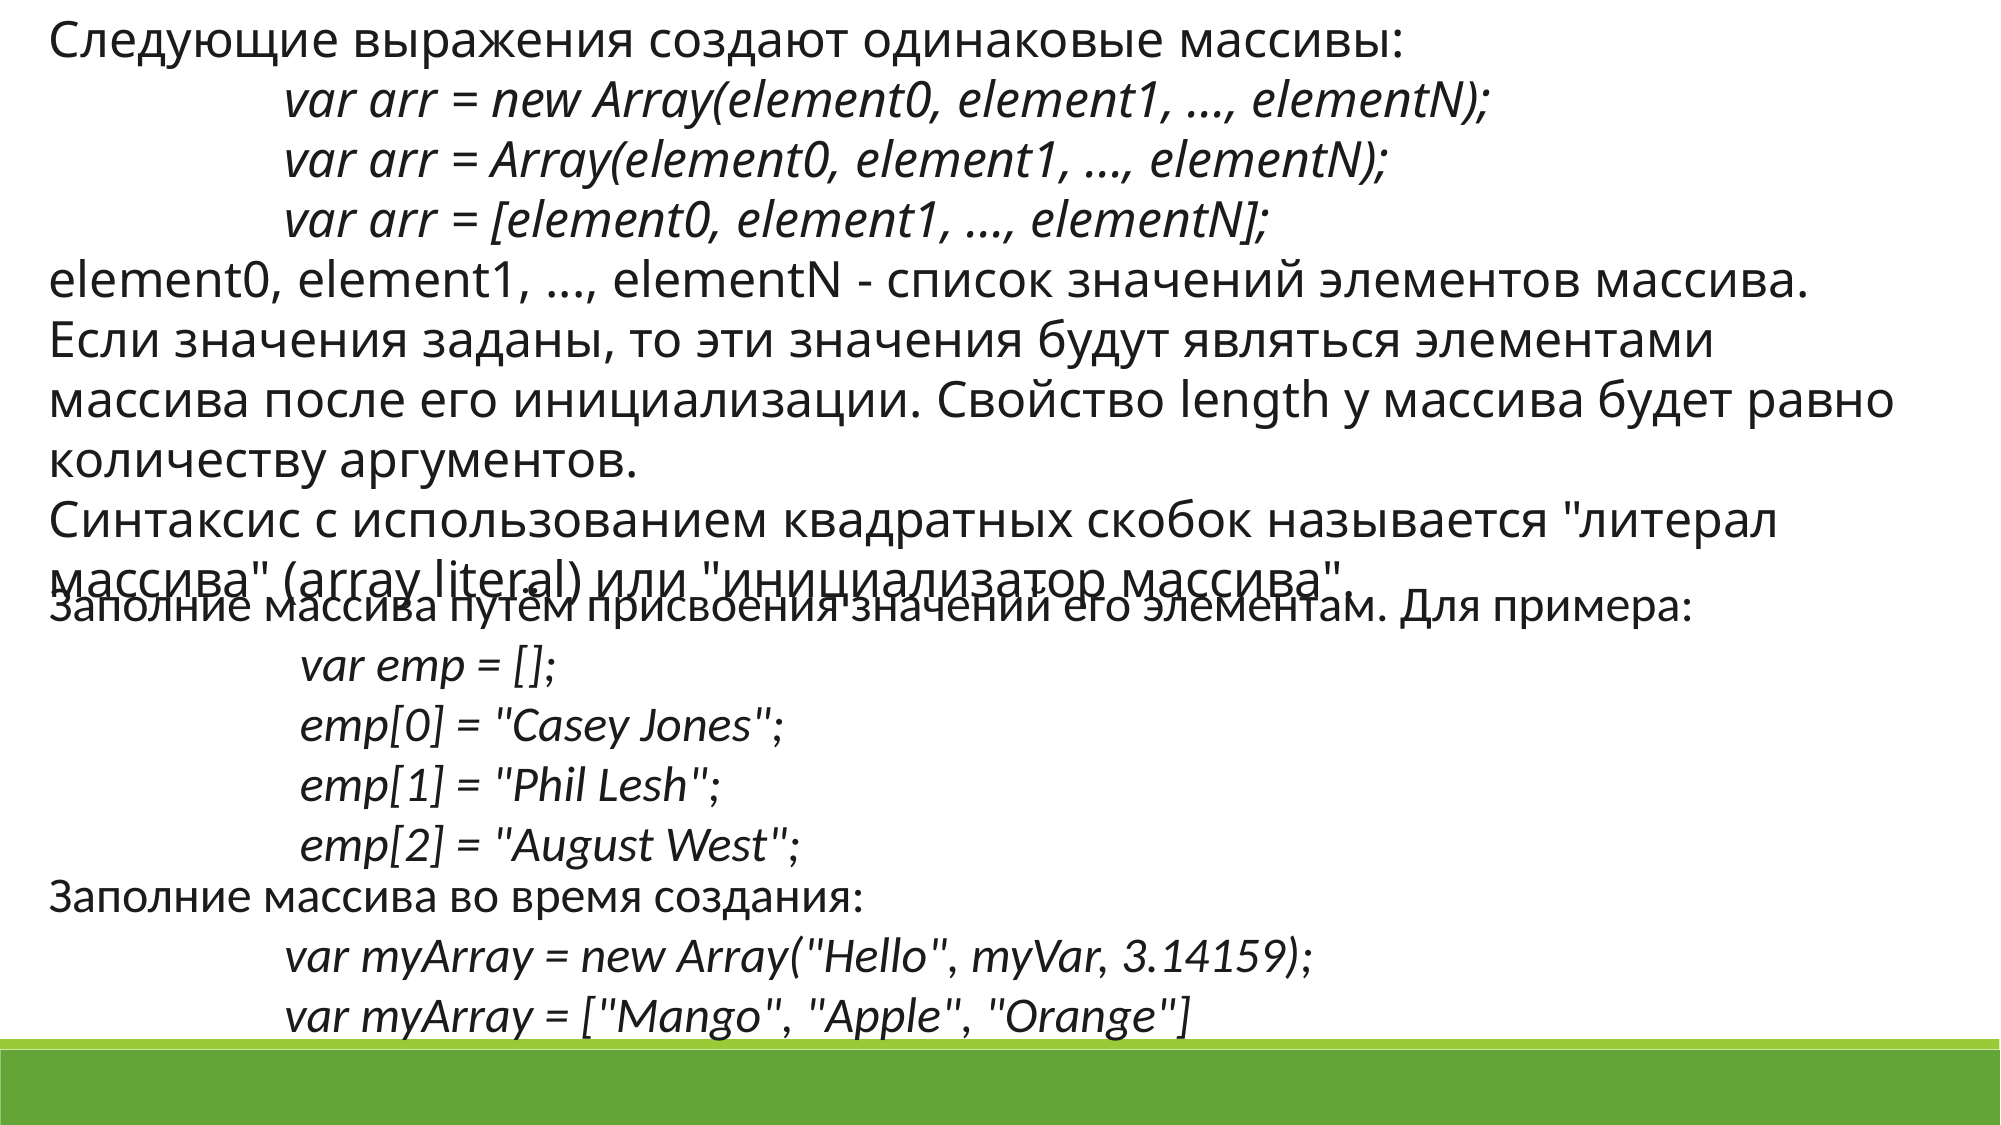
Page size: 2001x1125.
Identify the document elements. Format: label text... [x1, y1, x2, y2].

text_box Заполние массива во время создания: var myArray = new Array("Hello", myVar, 3.14159); var myArray = ["Mango", "Apple", "Orange"] [33, 855, 1571, 1051]
text_box Заполние массива путём присвоения значений его элементам. Для примера: var emp = []; emp[0] = "Casey Jones"; emp[1] = "Phil Lesh"; emp[2] = "August West"; [33, 564, 1932, 879]
text_box Следующие выражения создают одинаковые массивы: var arr = new Array(element0, element1, ..., elementN); var arr = Array(element0, element1, ..., elementN); var arr = [element0, element1, ..., elementN]; element0, element1, ..., elementN - список значений элементов массива. Если значения заданы, то эти значения будут являться элементами массива после его инициализации. Свойство length у массива будет равно количеству аргументов. Синтаксис с использованием квадратных скобок называется "литерал массива" (array literal) или "инициализатор массива". [33, 0, 1932, 564]
